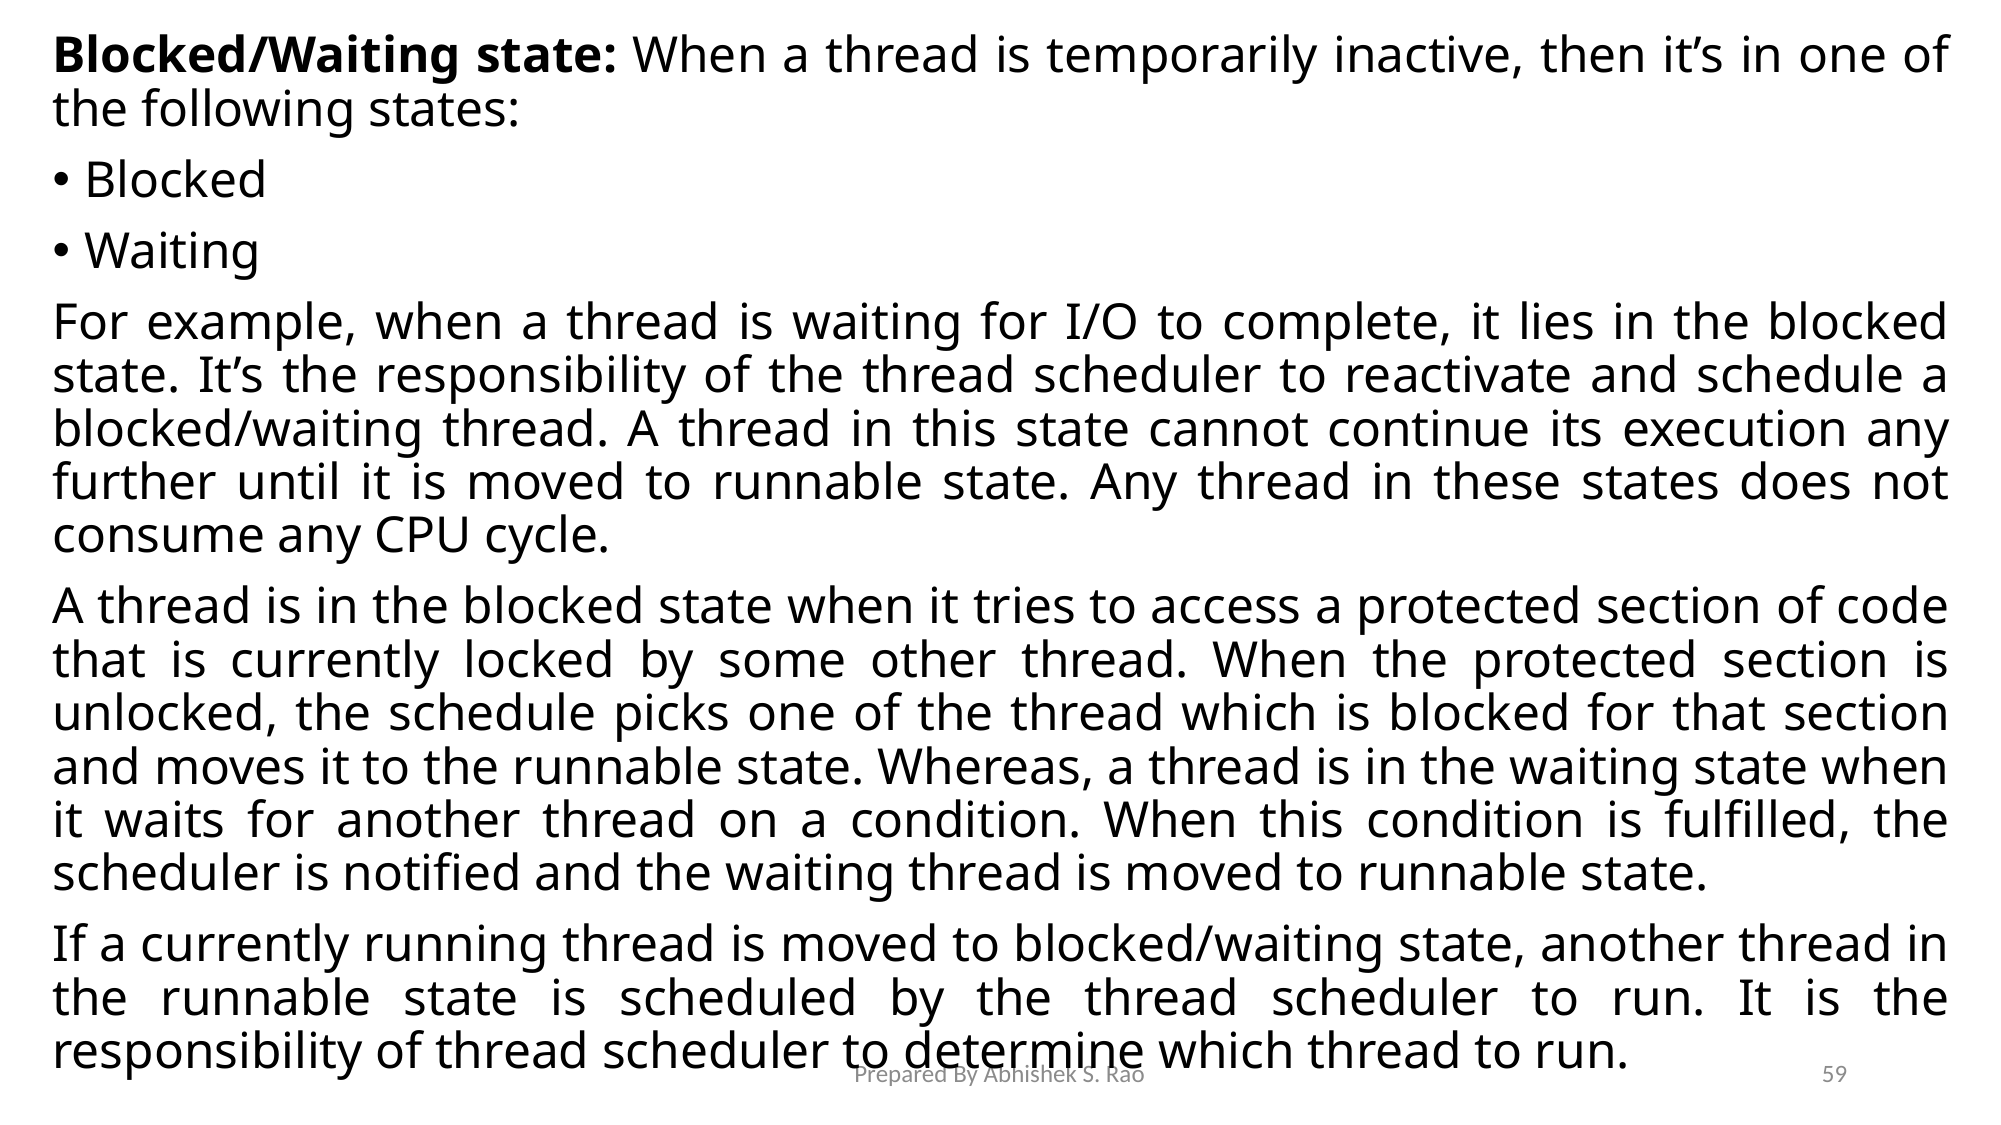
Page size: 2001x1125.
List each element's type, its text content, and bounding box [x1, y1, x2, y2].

footer Prepared By Abhishek S. Rao [662, 1042, 1338, 1103]
slide_number 59 [1412, 1042, 1863, 1103]
list Blocked/Waiting state: When a thread is temporarily inactive, then it’s in one of the following states: Blocked Waiting For example, when a thread is waiting for I/O to complete, it lies in the blocked state. It’s the responsibility of the thread scheduler to reactivate and schedule a blocked/waiting thread. A thread in this state cannot continue its execution any further until it is moved to runnable state. Any thread in these states does not consume any CPU cycle. A thread is in the blocked state when it tries to access a protected section of code that is currently locked by some other thread. When the protected section is unlocked, the schedule picks one of the thread which is blocked for that section and moves it to the runnable state. Whereas, a thread is in the waiting state when it waits for another thread on a condition. When this condition is fulfilled, the scheduler is notified and the waiting thread is moved to runnable state. If a currently running thread is moved to blocked/waiting state, another thread in the runnable state is scheduled by the thread scheduler to run. It is the responsibility of thread scheduler to determine which thread to run. [37, 22, 1965, 1103]
